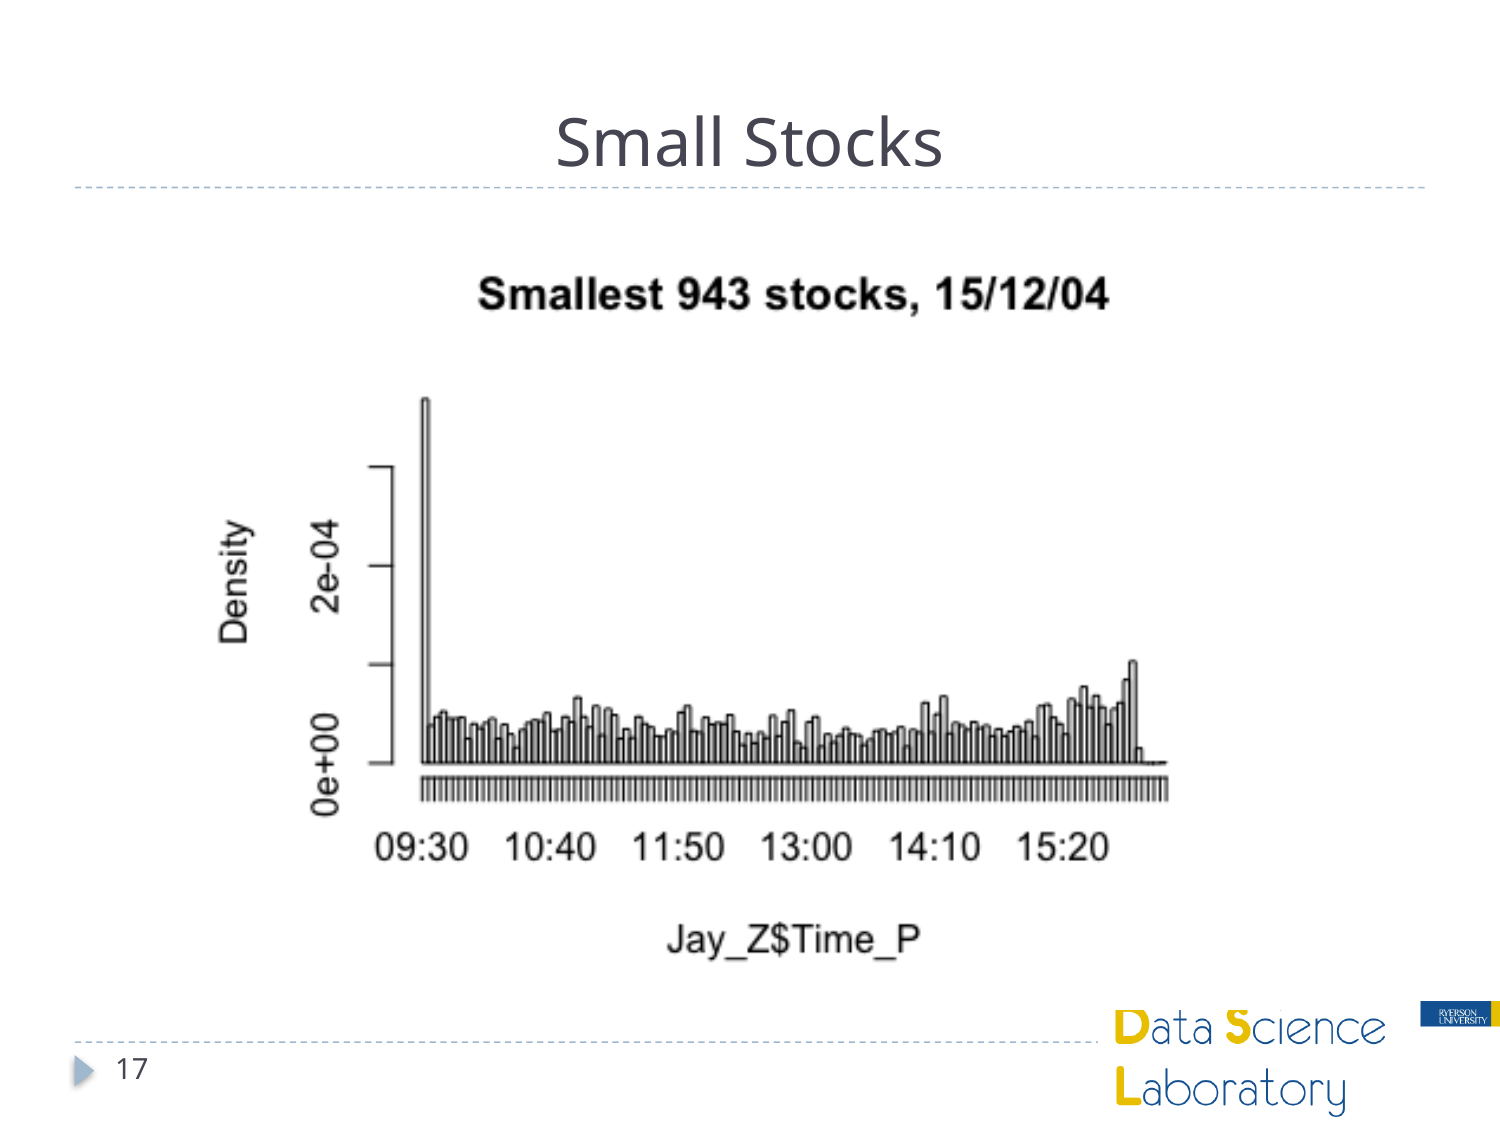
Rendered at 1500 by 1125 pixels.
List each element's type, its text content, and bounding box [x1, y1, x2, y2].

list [74, 199, 1426, 1011]
title Small Stocks [75, 24, 1425, 188]
picture [1098, 1001, 1500, 1125]
slide_number 17 [100, 1042, 426, 1103]
